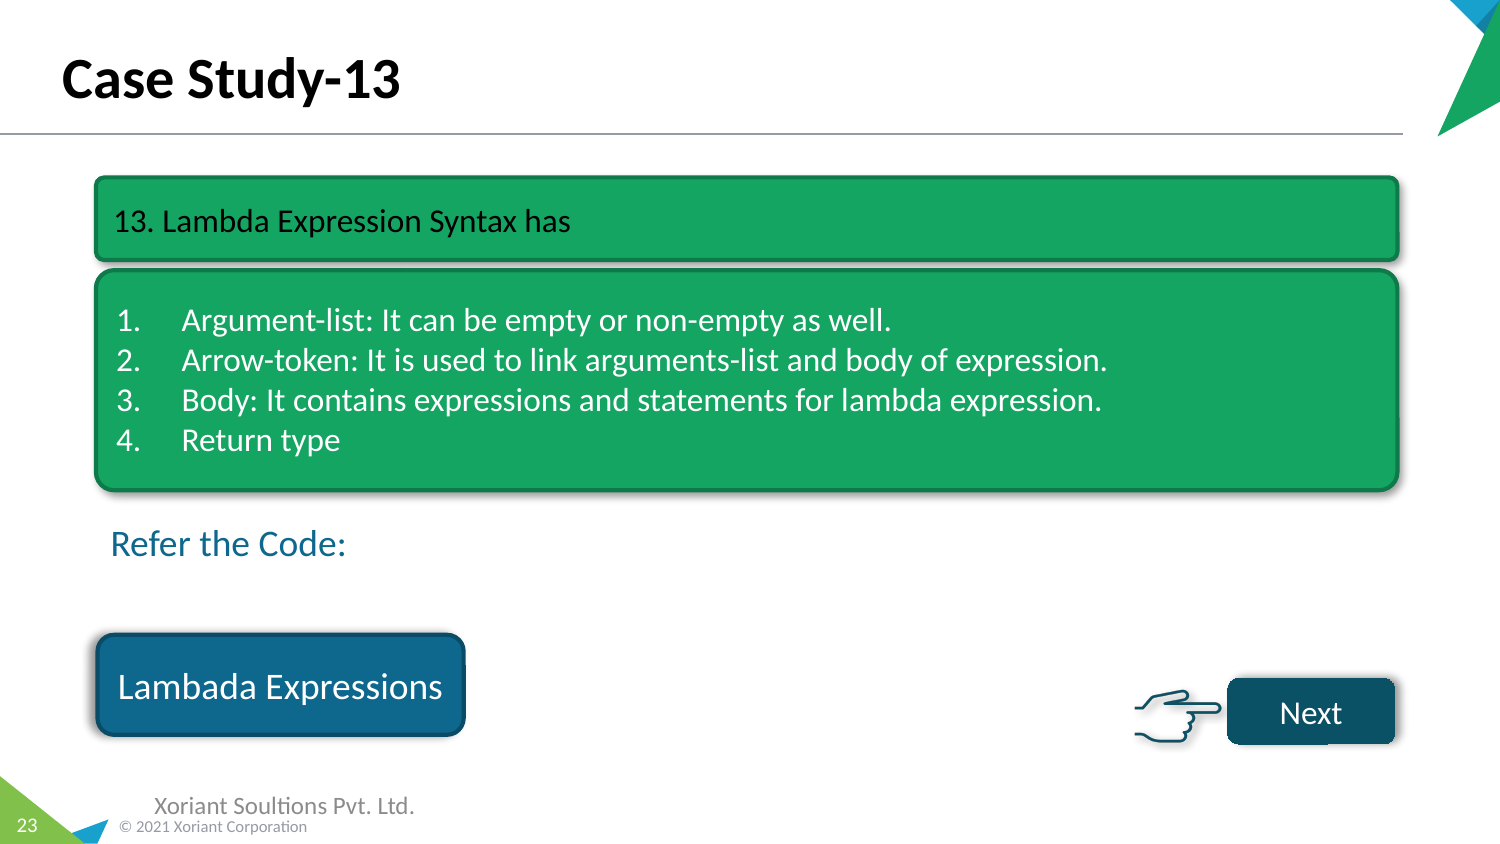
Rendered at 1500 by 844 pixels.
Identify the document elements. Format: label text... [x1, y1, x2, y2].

text_box Lambada Expressions [95, 632, 466, 737]
text_box Argument-list: It can be empty or non-empty as well. Arrow-token: It is used to link arguments-list and body of expression. Body: It contains expressions and statements for lambda expression. Return type [93, 268, 1400, 493]
text_box Refer the Code: [95, 512, 846, 572]
footer Xoriant Soultions Pvt. Ltd. [0, 781, 571, 827]
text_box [1129, 673, 1395, 759]
title Case Study-13 [47, 9, 1398, 118]
text_box 13. Lambda Expression Syntax has [93, 175, 1400, 263]
